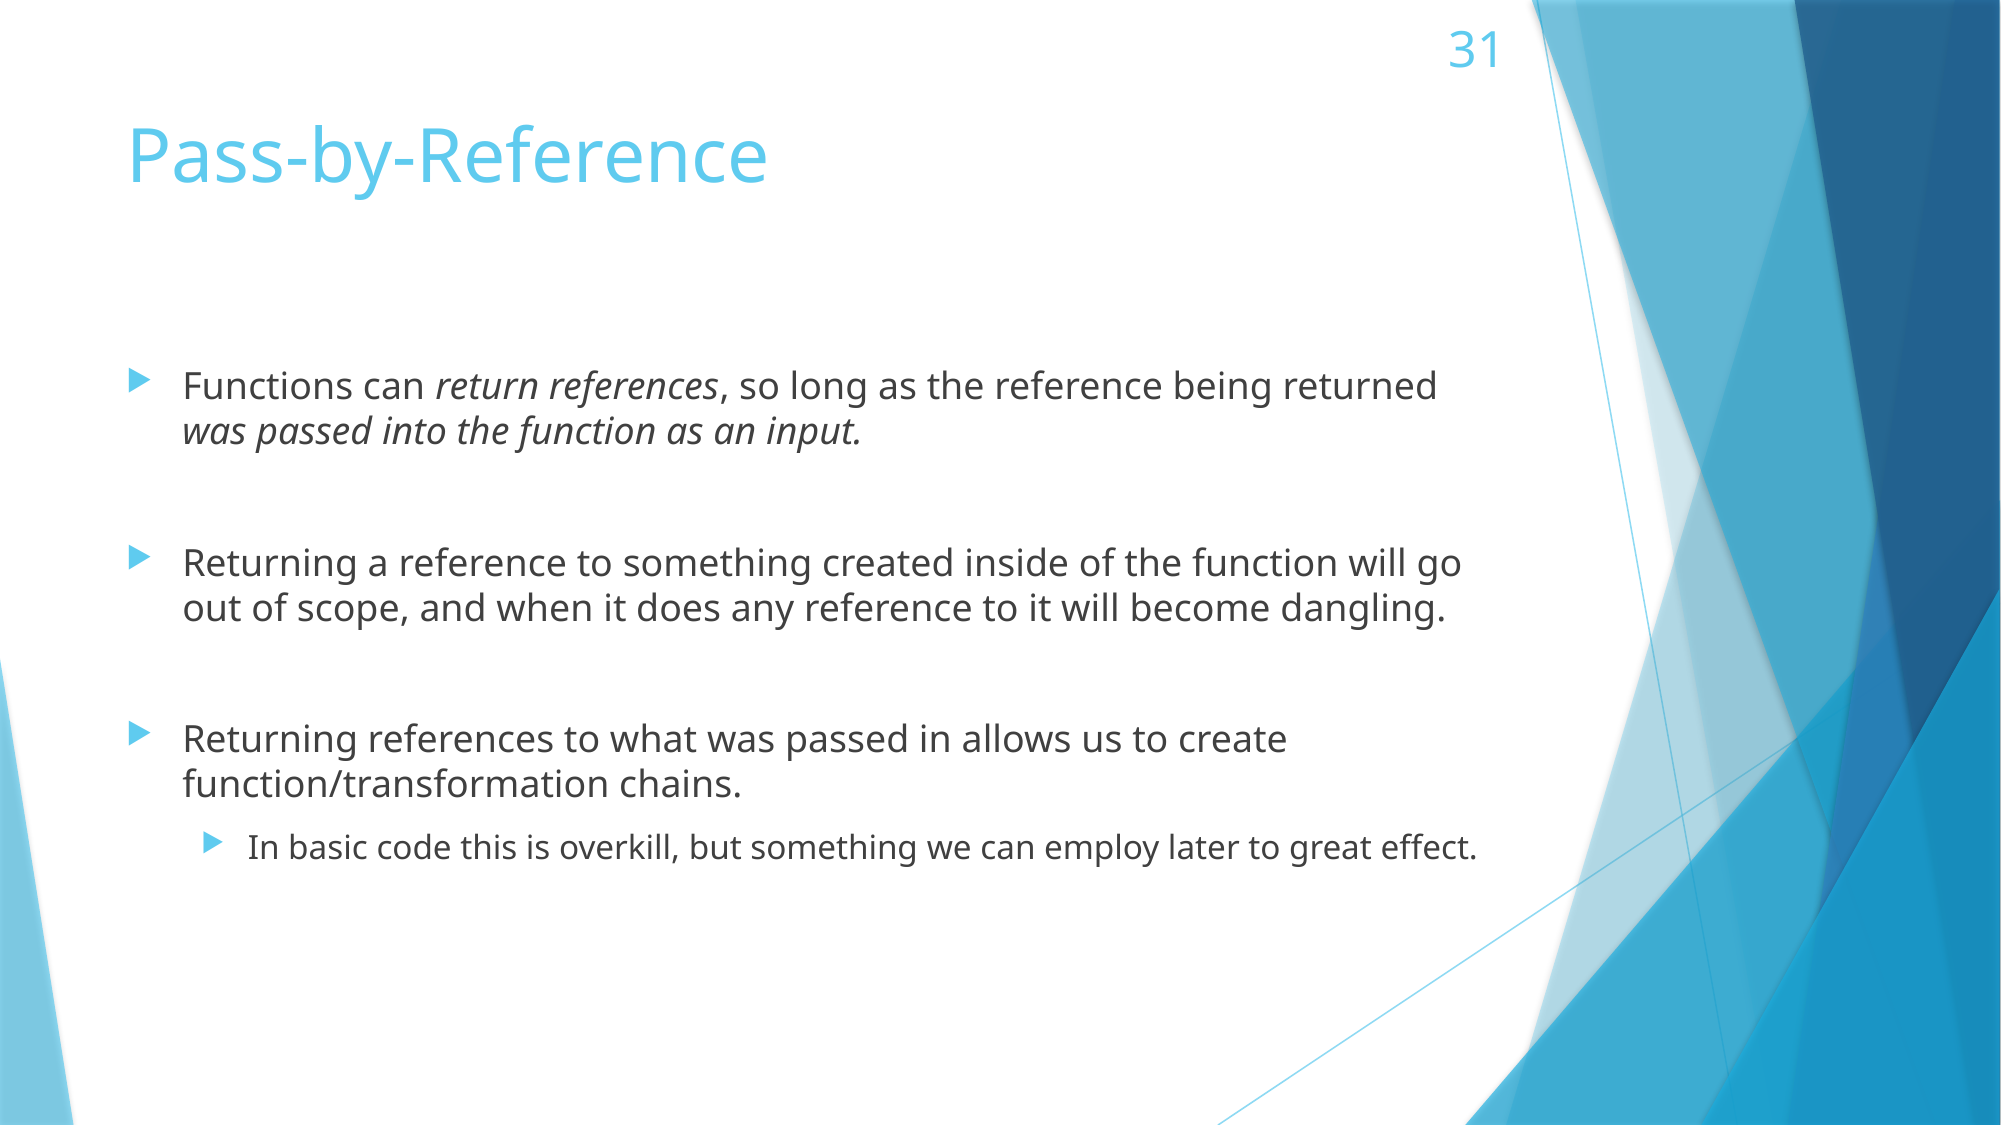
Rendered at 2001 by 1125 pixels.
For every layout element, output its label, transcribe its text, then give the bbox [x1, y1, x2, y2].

list Functions can return references, so long as the reference being returned was passed into the function as an input. Returning a reference to something created inside of the function will go out of scope, and when it does any reference to it will become dangling. Returning references to what was passed in allows us to create function/transformation chains. In basic code this is overkill, but something we can employ later to great effect. [111, 354, 1522, 1048]
title Pass-by-Reference [111, 99, 1522, 317]
